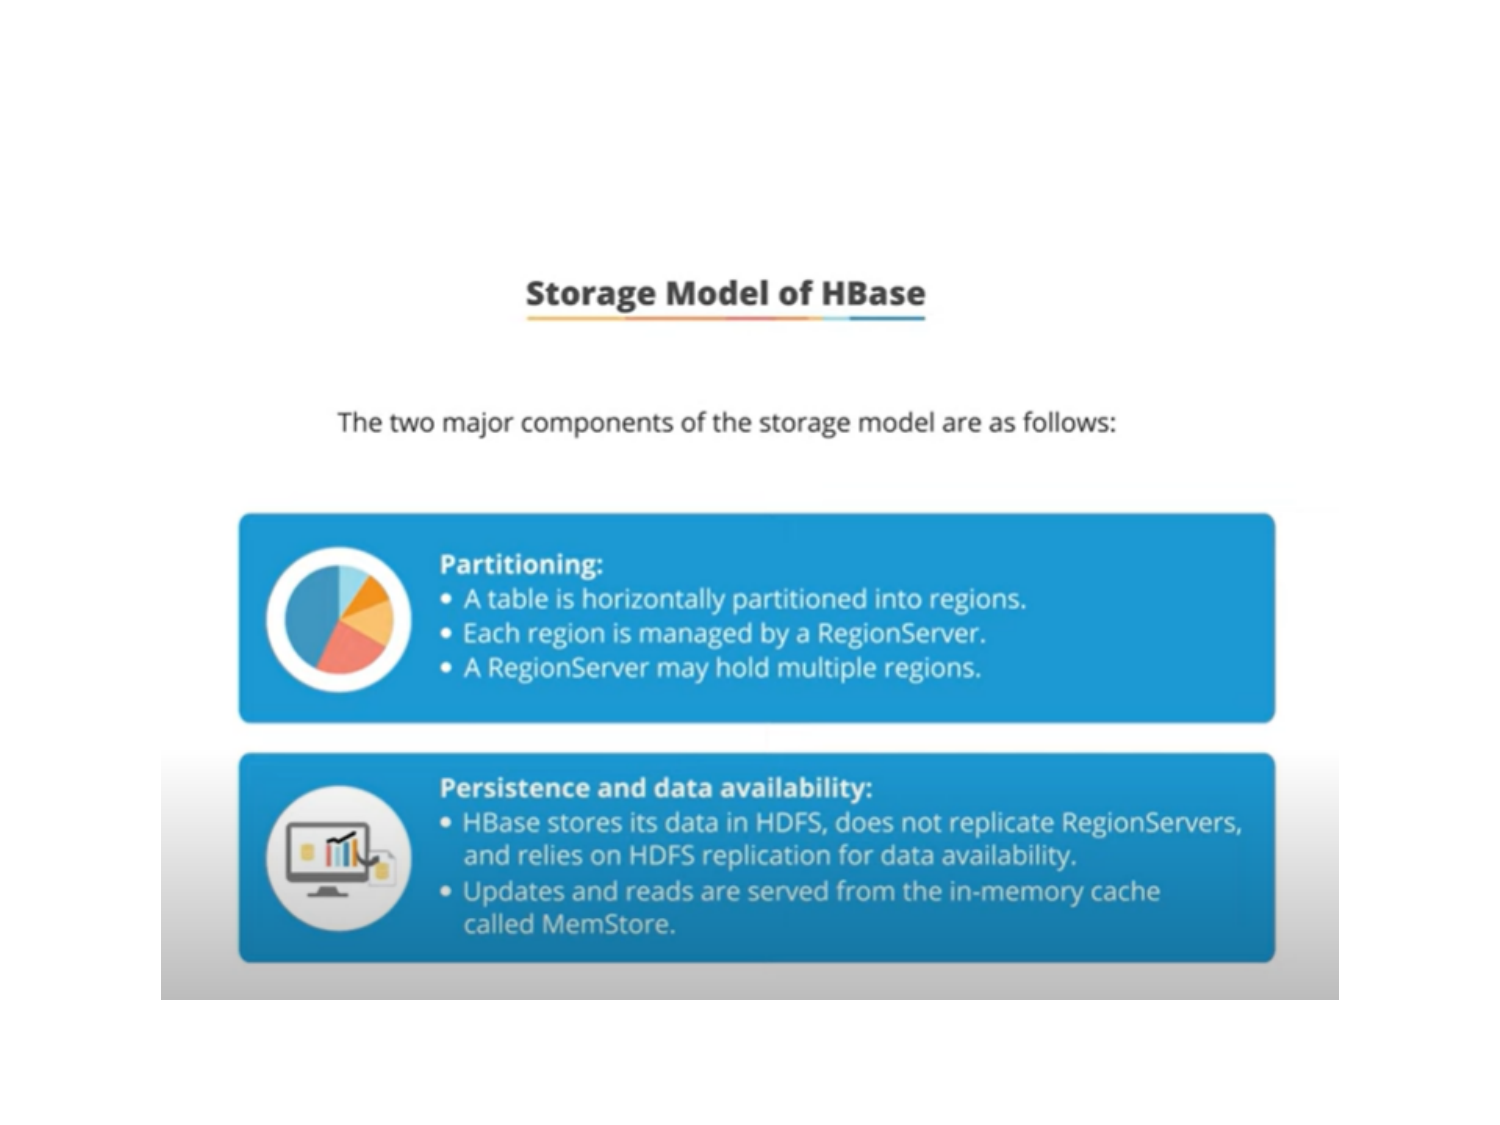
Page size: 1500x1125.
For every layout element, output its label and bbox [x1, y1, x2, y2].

list [161, 267, 1339, 1000]
